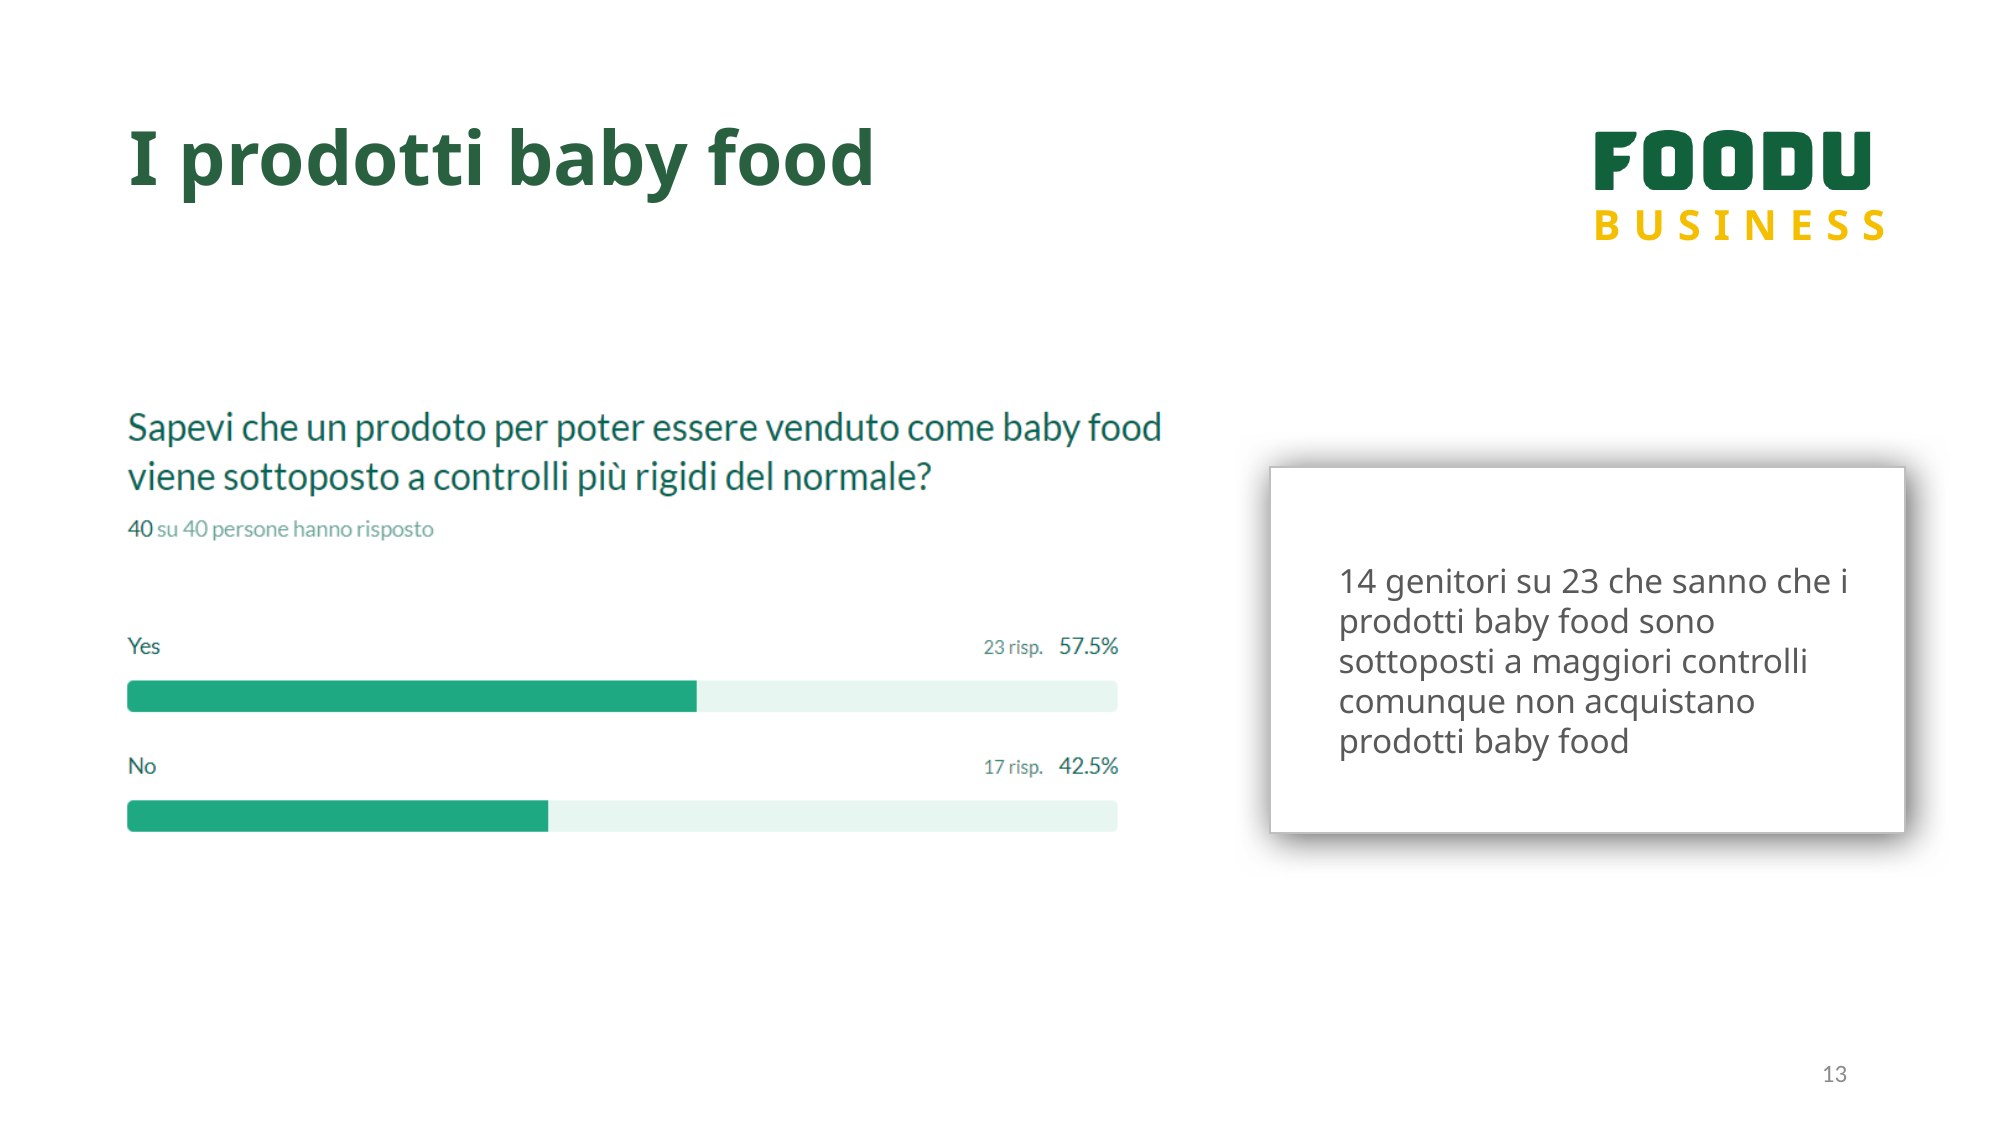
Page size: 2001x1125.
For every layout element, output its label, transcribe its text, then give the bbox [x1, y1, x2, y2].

text_box 14 genitori su 23 che sanno che i prodotti baby food sono sottoposti a maggiori controlli comunque non acquistano prodotti baby food [1323, 552, 1886, 803]
slide_number 13 [1412, 1042, 1863, 1103]
picture [109, 388, 1176, 867]
text_box [1269, 466, 1906, 834]
text_box I prodotti baby food [129, 118, 1521, 202]
picture [1595, 130, 1871, 190]
text_box BUSINESS [1490, 191, 1989, 257]
